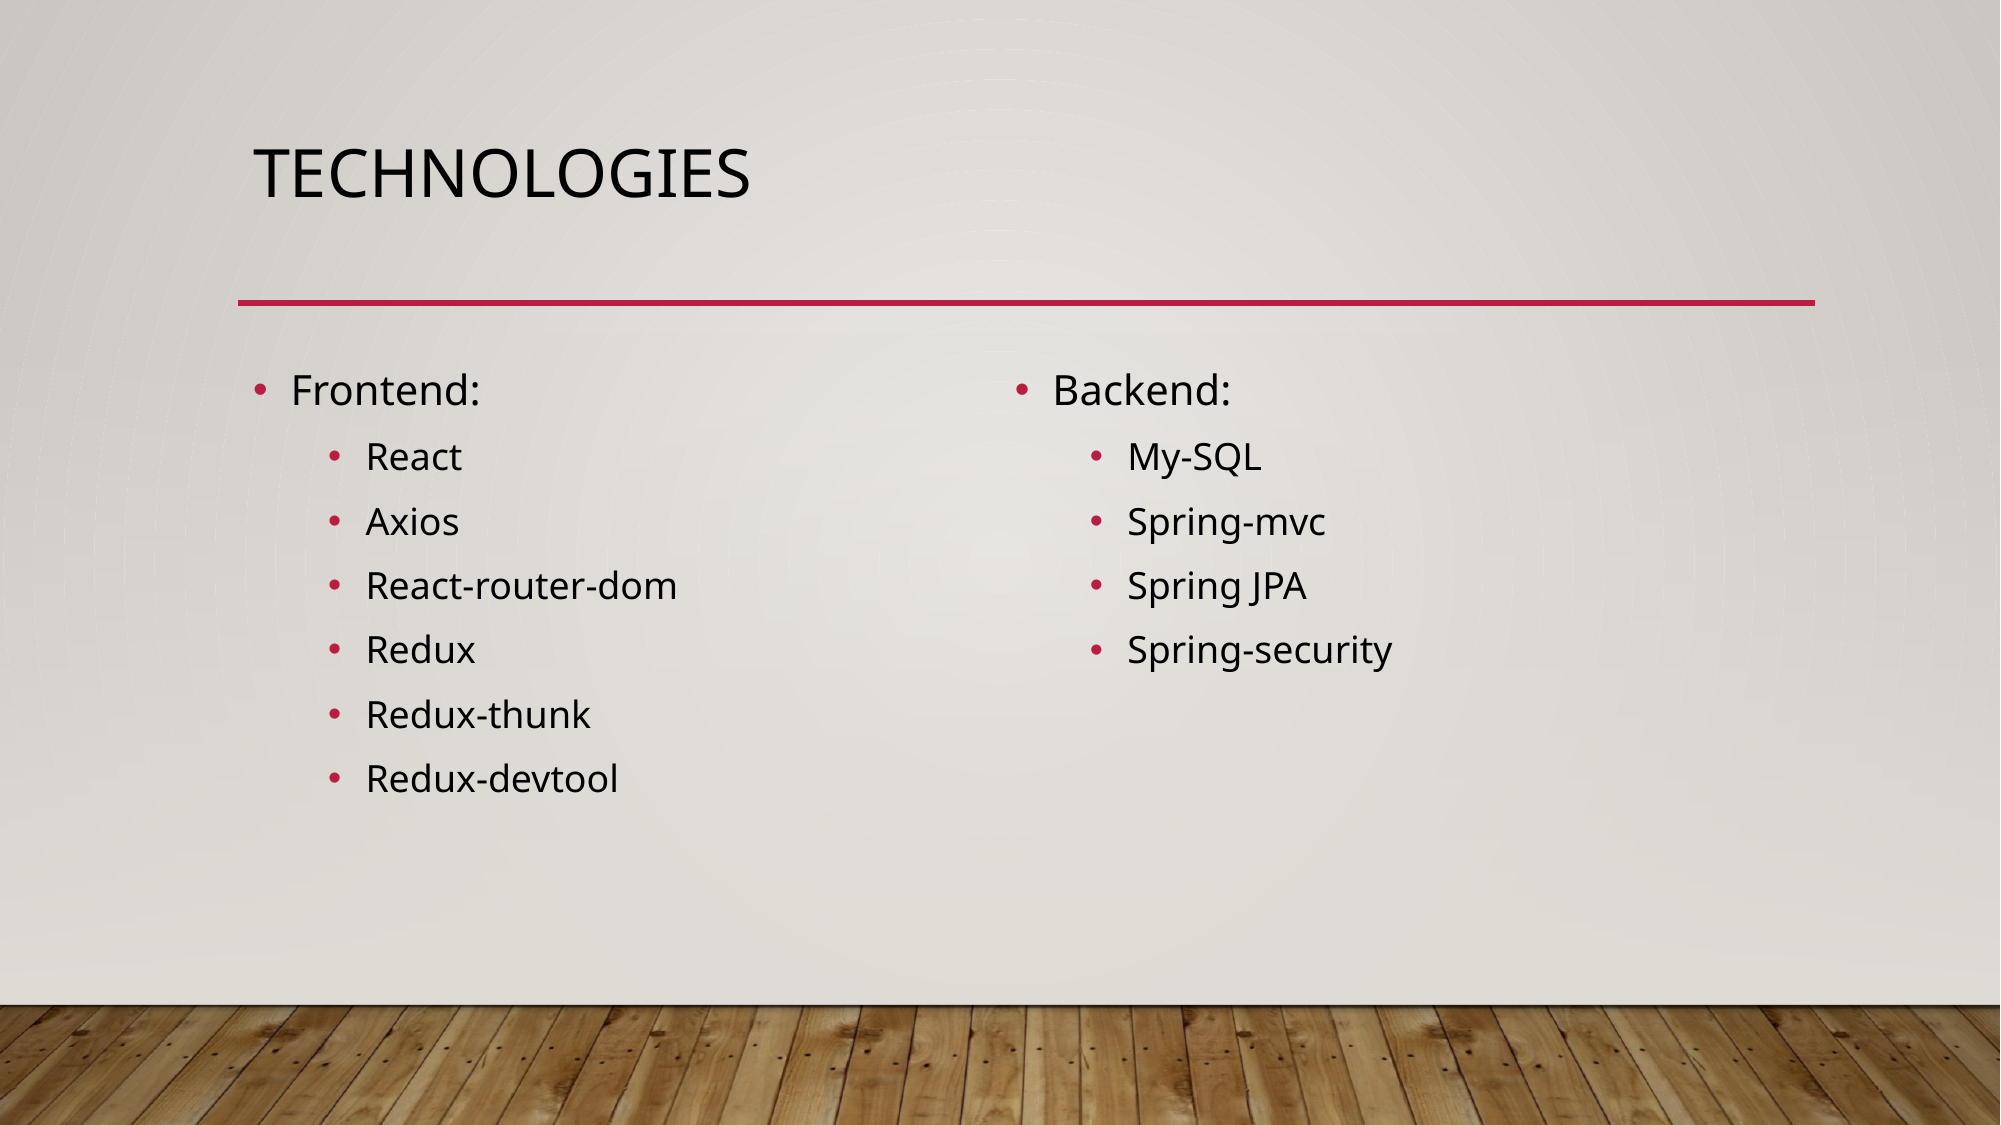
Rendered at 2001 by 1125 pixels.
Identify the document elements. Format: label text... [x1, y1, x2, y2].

picture [0, 1005, 2000, 1125]
text_box Backend: My-SQL Spring-mvc Spring JPA Spring-security [999, 346, 1762, 913]
title Technologies [238, 131, 1814, 305]
list Frontend: React Axios React-router-dom Redux Redux-thunk Redux-devtool [238, 346, 999, 913]
